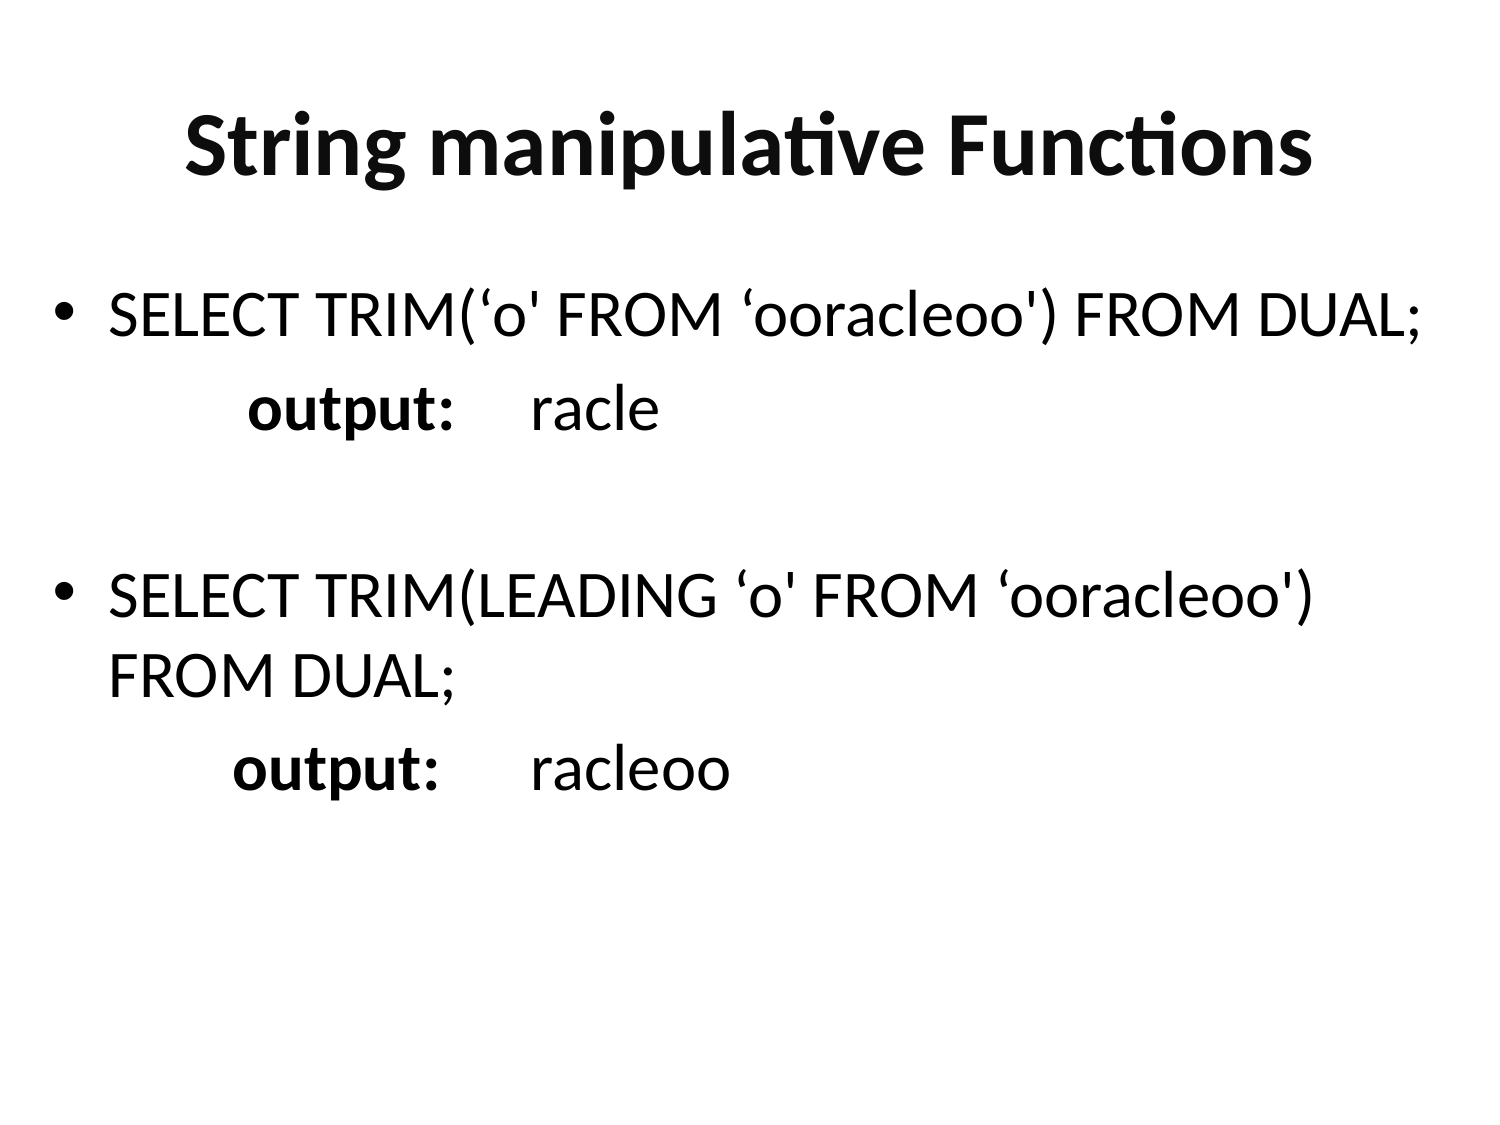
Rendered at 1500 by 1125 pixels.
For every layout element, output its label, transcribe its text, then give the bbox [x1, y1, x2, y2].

title String manipulative Functions [75, 45, 1425, 233]
list SELECT TRIM(‘o' FROM ‘ooracleoo') FROM DUAL; output: racle SELECT TRIM(LEADING ‘o' FROM ‘ooracleoo') FROM DUAL; output: racleoo [37, 262, 1500, 1005]
